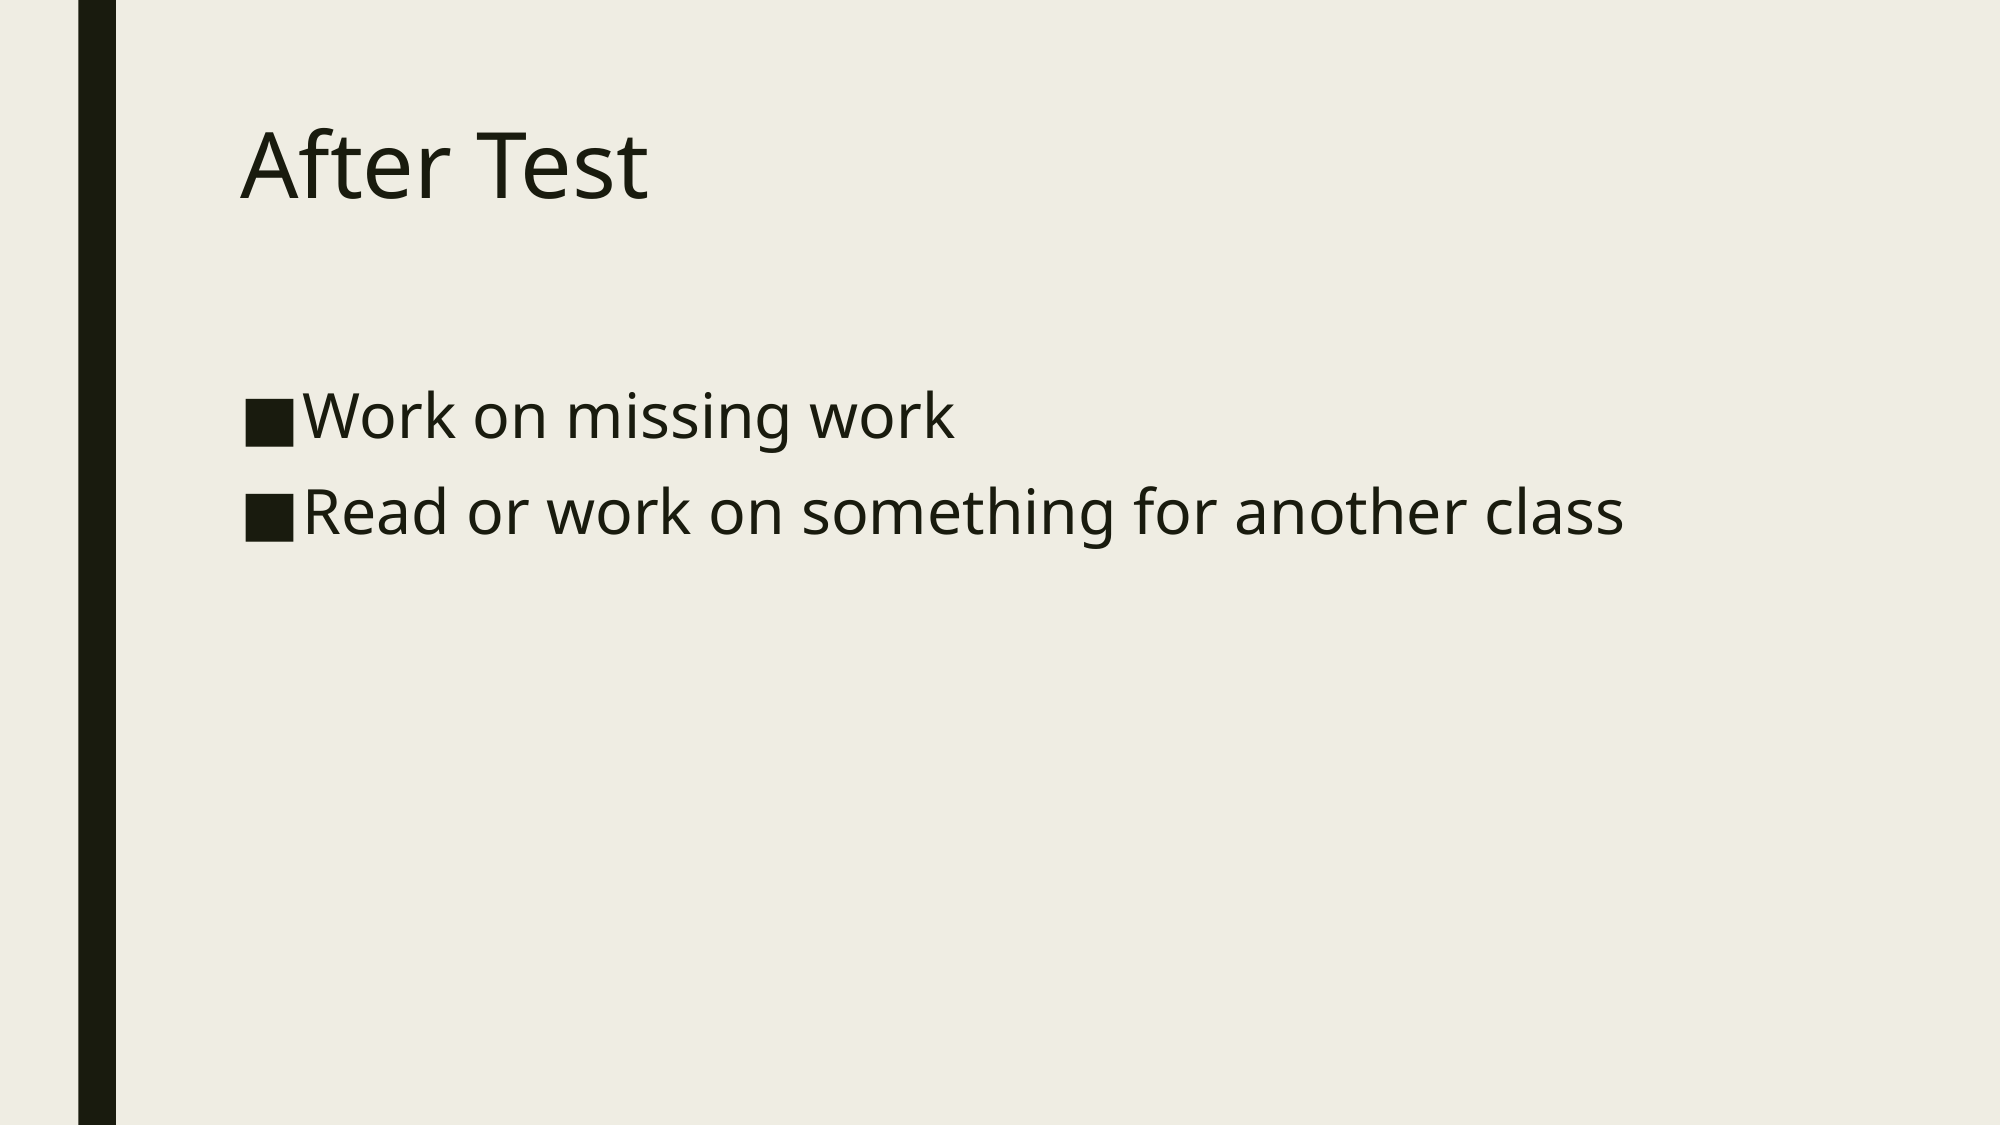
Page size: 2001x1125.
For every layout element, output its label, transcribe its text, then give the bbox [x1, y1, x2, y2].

title After Test [225, 112, 1800, 357]
list Work on missing work Read or work on something for another class [225, 375, 1800, 963]
